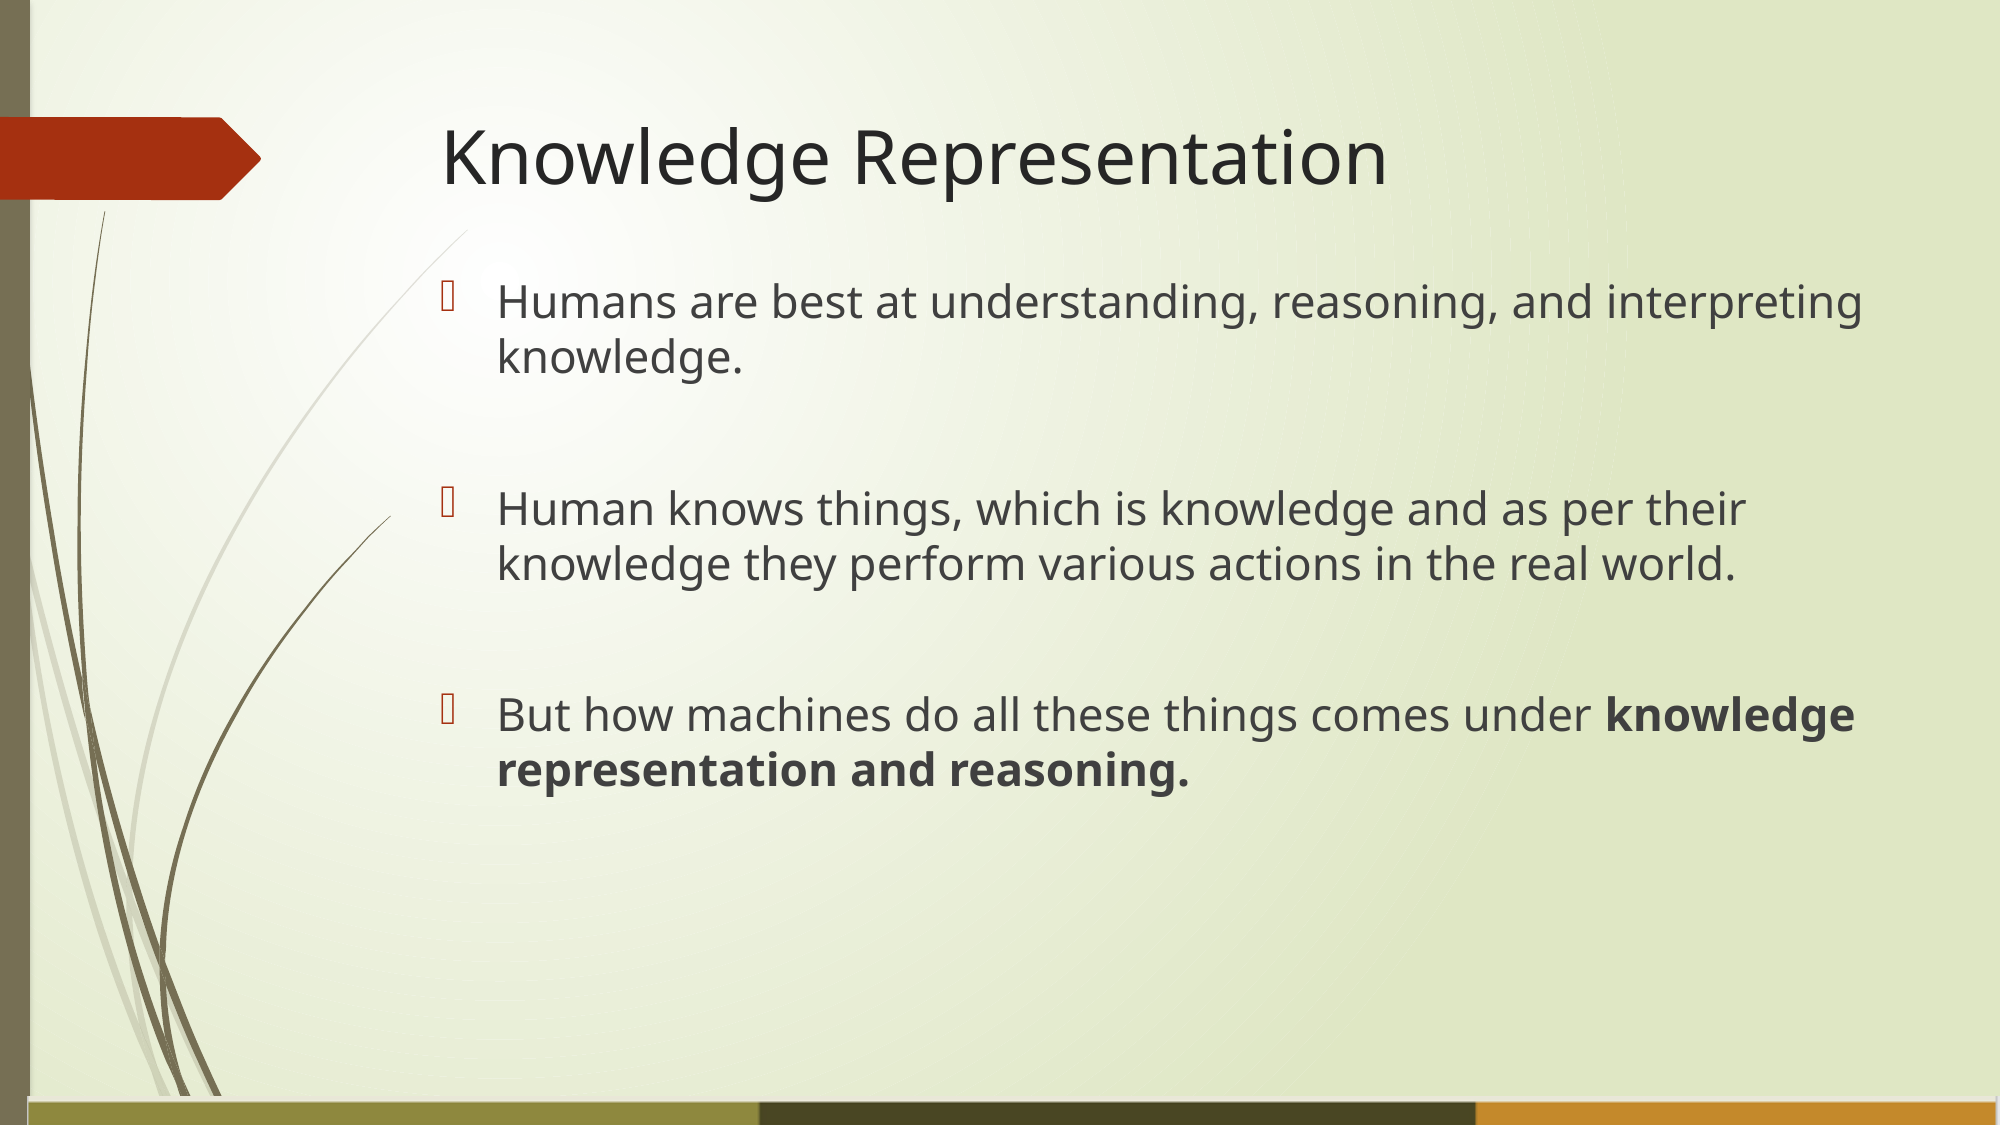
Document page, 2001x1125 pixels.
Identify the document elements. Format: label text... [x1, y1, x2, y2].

picture [27, 1096, 2000, 1125]
list Humans are best at understanding, reasoning, and interpreting knowledge. Human knows things, which is knowledge and as per their knowledge they perform various actions in the real world. But how machines do all these things comes under knowledge representation and reasoning. [425, 265, 1943, 1052]
title Knowledge Representation [425, 102, 1888, 265]
